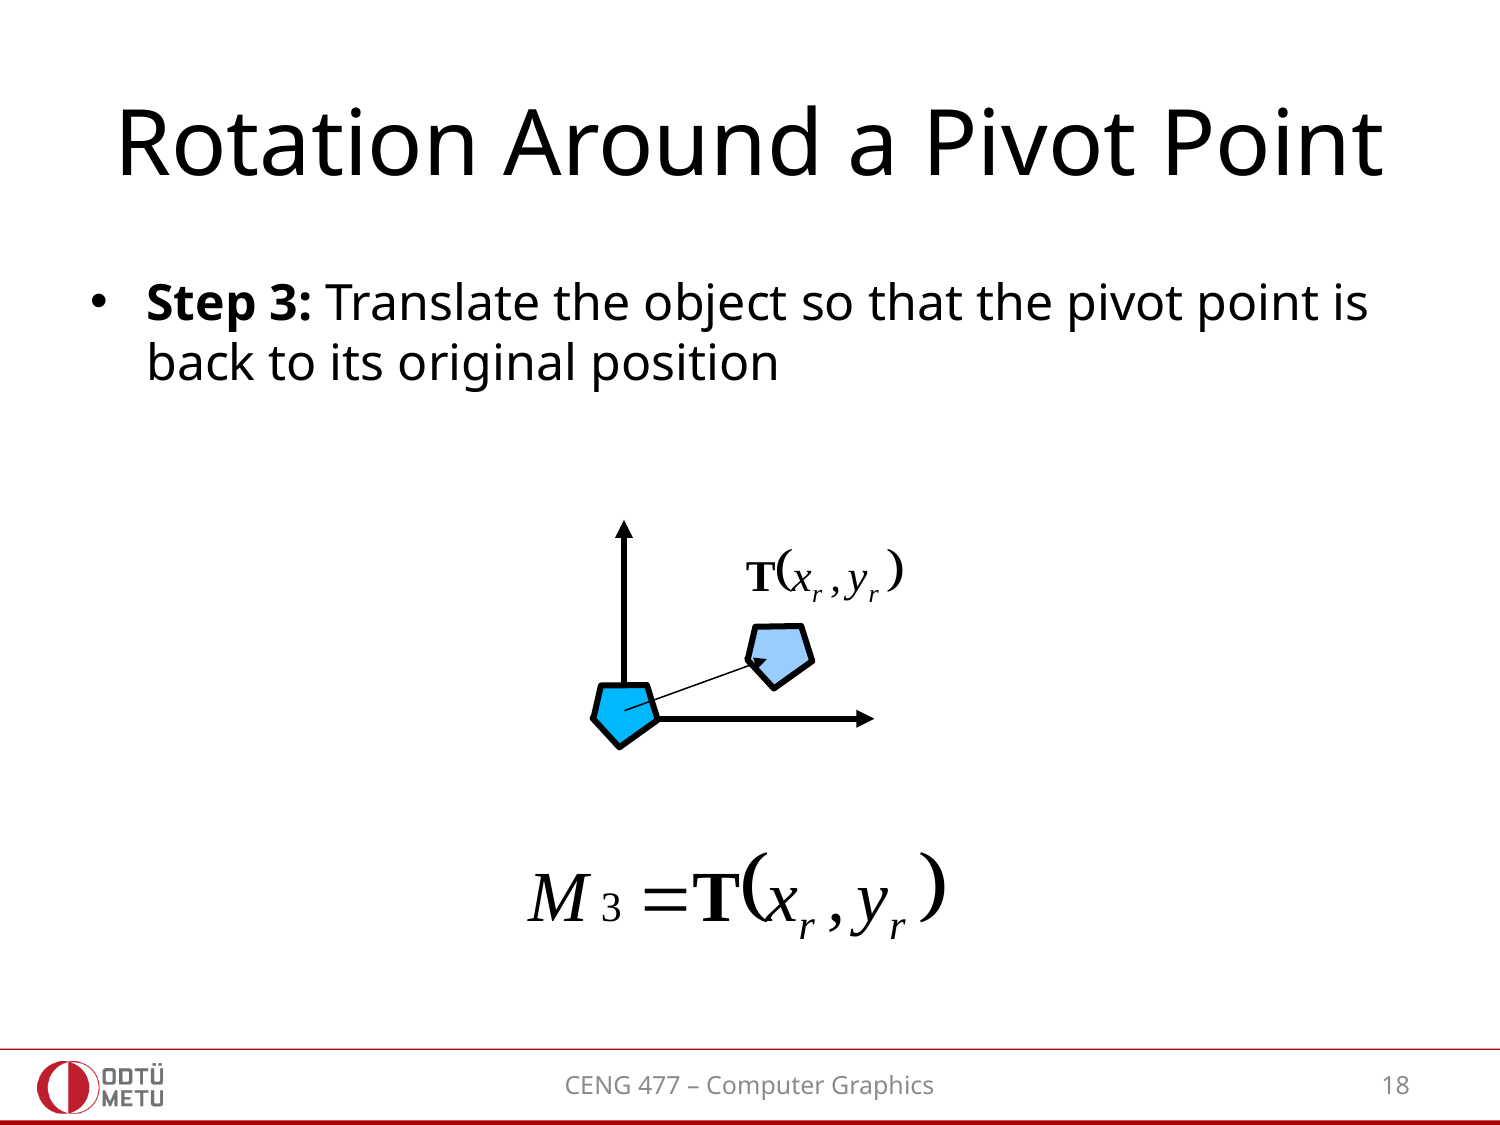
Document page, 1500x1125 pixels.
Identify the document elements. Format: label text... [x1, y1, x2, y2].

picture [37, 1061, 163, 1114]
list Step 3: Translate the object so that the pivot point is back to its original position [75, 262, 1425, 1005]
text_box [592, 519, 908, 748]
slide_number 18 [1074, 1056, 1425, 1117]
title Rotation Around a Pivot Point [75, 45, 1425, 233]
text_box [516, 849, 948, 952]
footer CENG 477 – Computer Graphics [512, 1056, 988, 1117]
